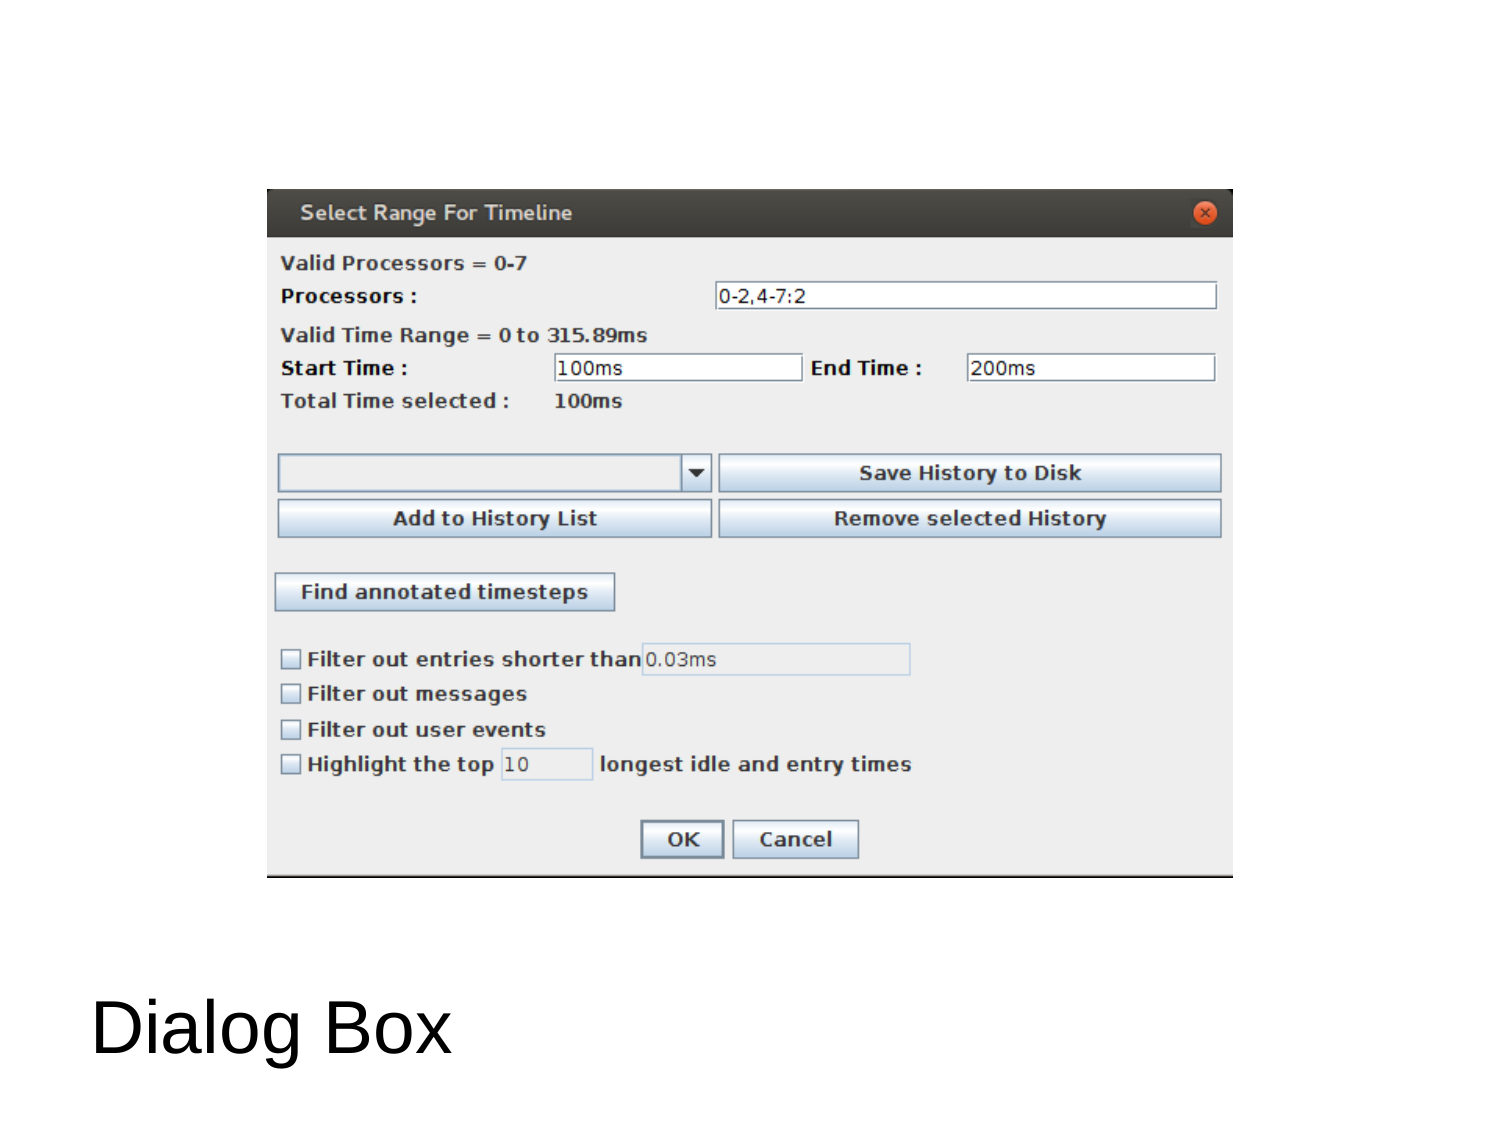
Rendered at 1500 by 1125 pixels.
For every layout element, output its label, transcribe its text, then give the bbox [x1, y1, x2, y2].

list Dialog Box [75, 963, 1425, 1060]
picture [266, 189, 1233, 878]
